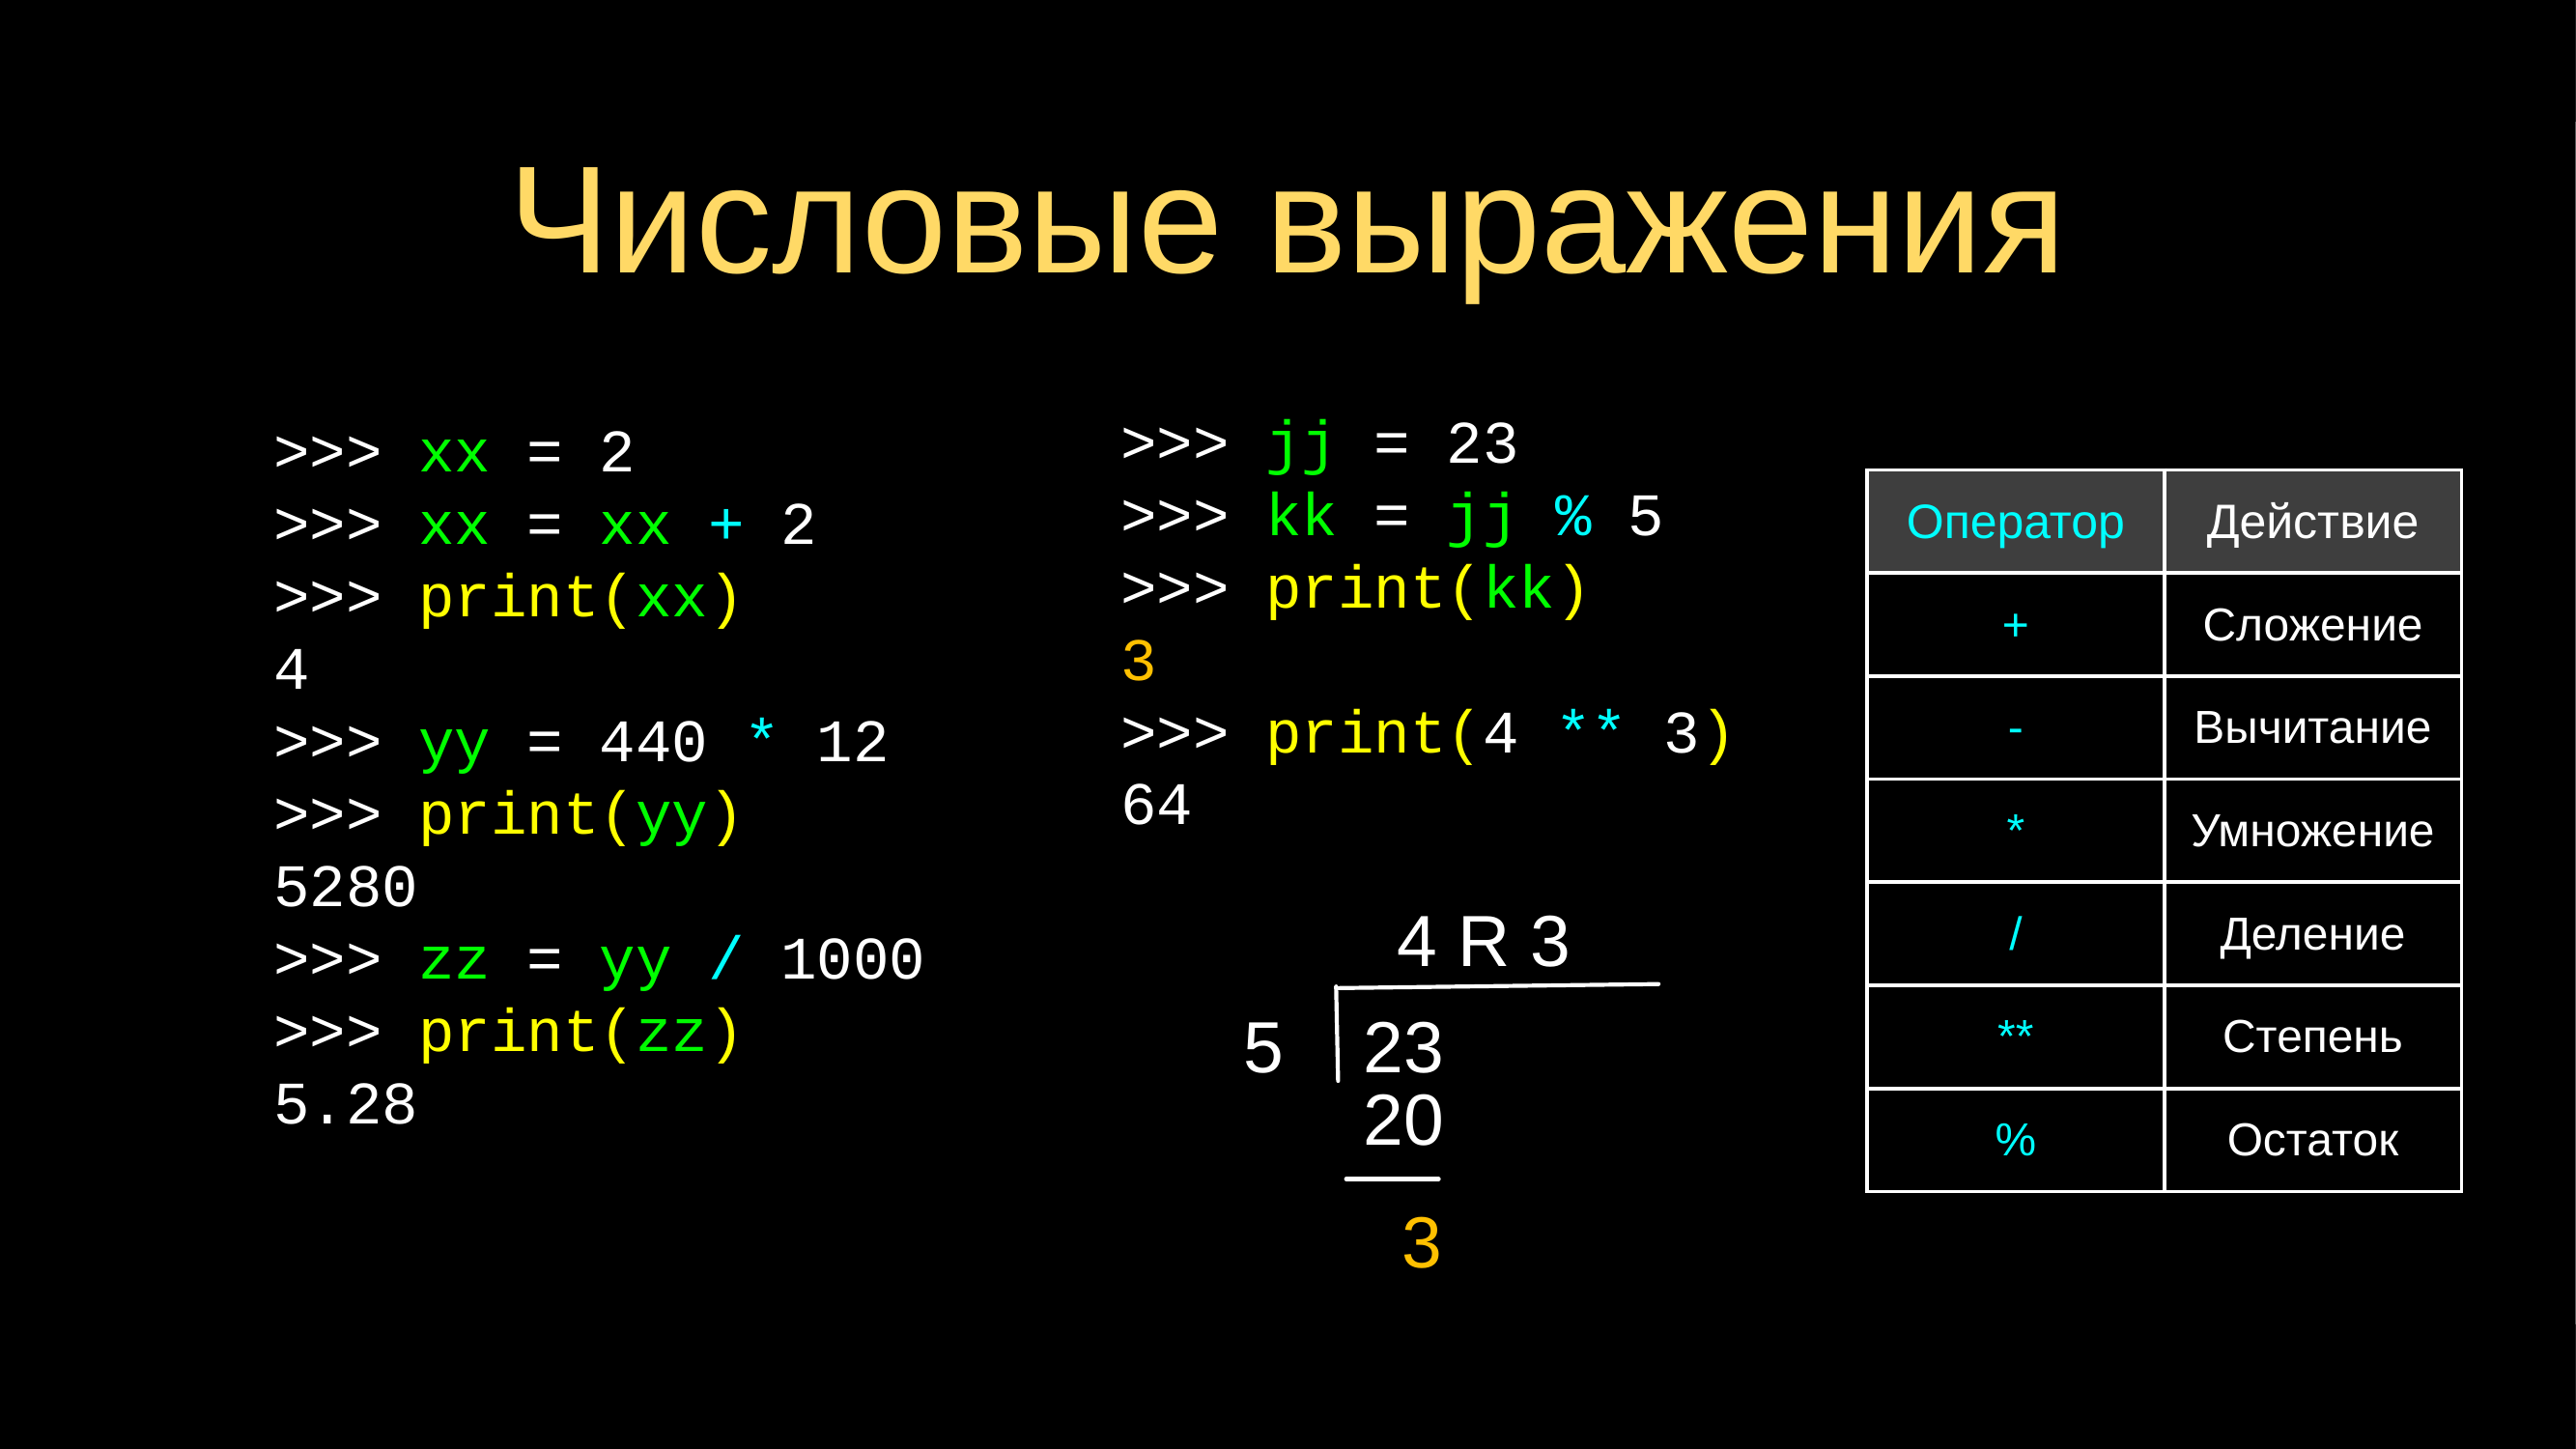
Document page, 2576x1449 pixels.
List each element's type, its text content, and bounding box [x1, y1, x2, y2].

table_cell Сложение [2166, 575, 2460, 674]
text_box >>> xx = 2 >>> xx = xx + 2 >>> print(xx) 4 >>> yy = 440 * 12 >>> print(yy) 5280 >>> zz = yy / 1000 >>> print(zz) 5.28 [273, 353, 981, 1195]
table_cell / [1869, 884, 2163, 983]
text_box >>> jj = 23 >>> kk = jj % 5 >>> print(kk) 3 >>> print(4 ** 3) 64 [1120, 364, 1759, 876]
table_cell * [1869, 781, 2163, 880]
table_cell Вычитание [2166, 678, 2460, 778]
table_cell % [1869, 1091, 2163, 1190]
table_cell + [1869, 575, 2163, 674]
table_cell ** [1869, 987, 2163, 1087]
table_cell Остаток [2166, 1091, 2460, 1190]
text_box 4 R 3 [1397, 888, 1571, 982]
text_box 3 [1394, 1189, 1449, 1289]
text_box 20 [1358, 1066, 1449, 1166]
table_cell - [1869, 678, 2163, 778]
table_cell Умножение [2166, 781, 2460, 880]
table_cell Деление [2166, 884, 2460, 983]
table_header Действие [2166, 471, 2460, 571]
title Числовые выражения [128, 124, 2448, 300]
text_box 5 [1236, 994, 1291, 1094]
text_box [1336, 983, 1659, 989]
table_header Оператор [1869, 471, 2163, 571]
text_box 23 [1358, 996, 1449, 1066]
table_cell Степень [2166, 987, 2460, 1087]
